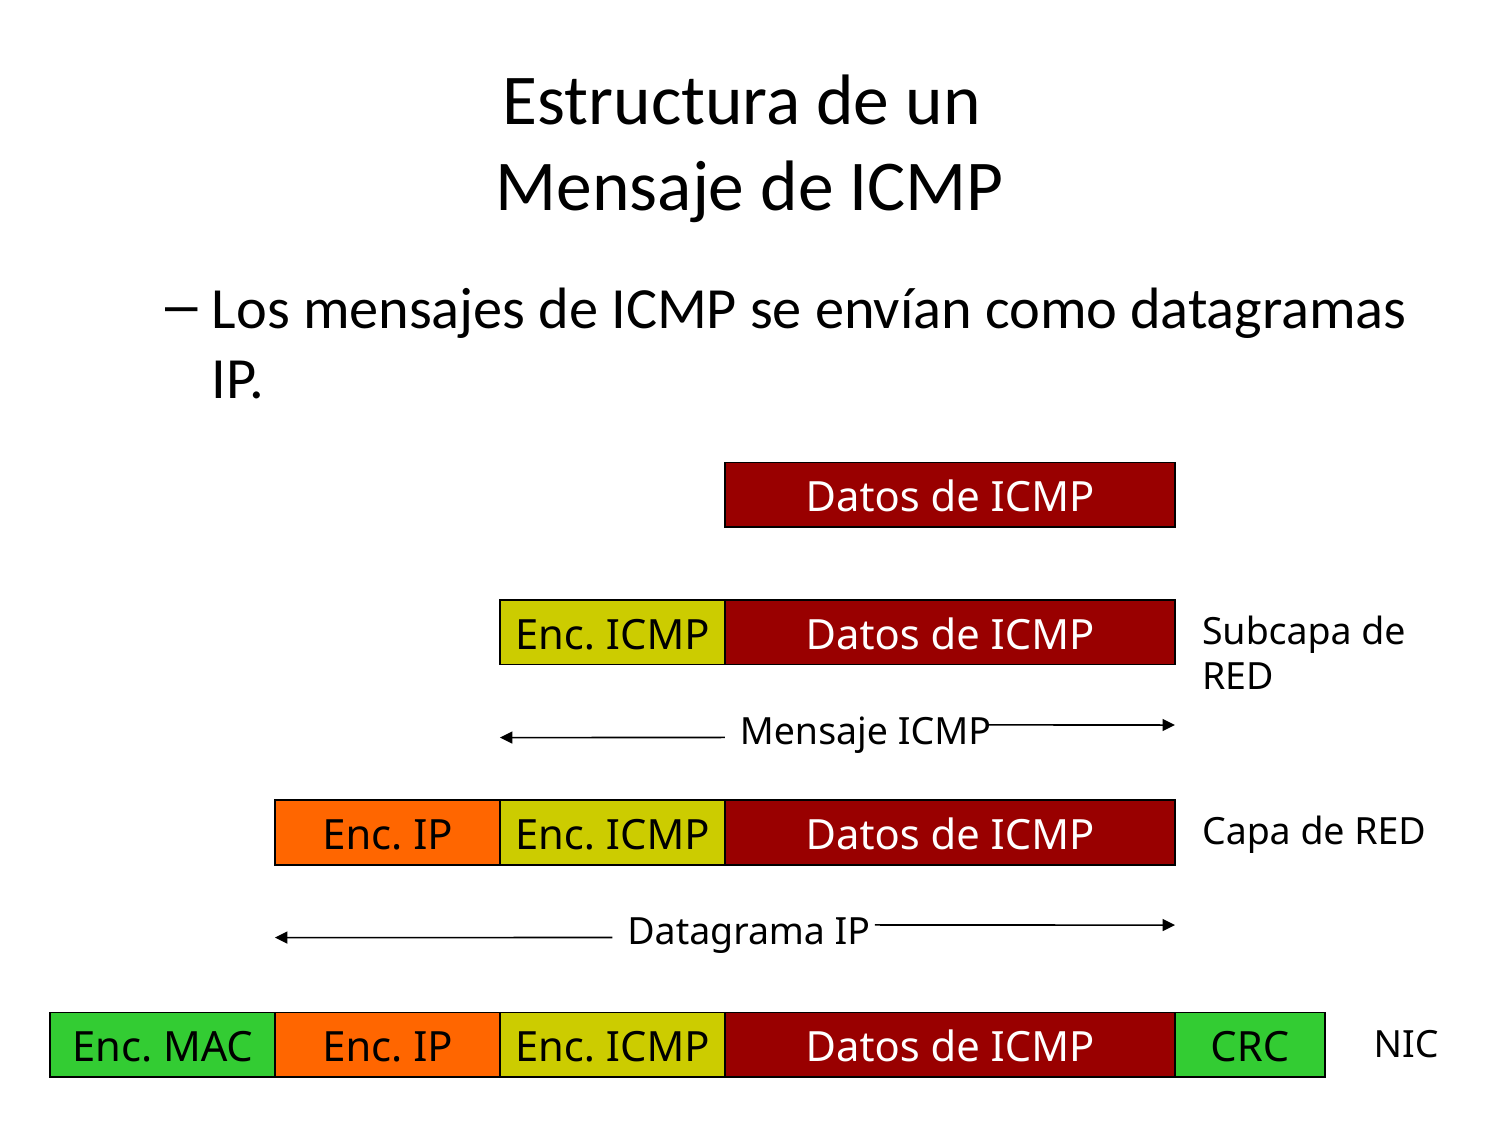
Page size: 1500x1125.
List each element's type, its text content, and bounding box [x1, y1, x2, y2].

text_box Enc. MAC [49, 1012, 275, 1078]
text_box [274, 931, 613, 944]
text_box Enc. ICMP [500, 1012, 725, 1078]
text_box Enc. ICMP [500, 800, 725, 865]
text_box [874, 918, 1175, 932]
text_box Datos de ICMP [725, 1012, 1174, 1078]
text_box Enc. ICMP [499, 600, 725, 665]
text_box NIC [1337, 1012, 1475, 1073]
text_box Mensaje ICMP [724, 699, 1038, 760]
text_box Datos de ICMP [724, 462, 1175, 528]
text_box CRC [1174, 1012, 1325, 1078]
text_box [987, 718, 1175, 732]
list Los mensajes de ICMP se envían como datagramas IP. [75, 262, 1425, 1005]
text_box Enc. IP [274, 800, 500, 865]
text_box Capa de RED [1187, 799, 1500, 860]
text_box Datos de ICMP [725, 800, 1175, 865]
text_box Datos de ICMP [725, 600, 1175, 665]
text_box Enc. IP [275, 1012, 500, 1078]
title Estructura de un Mensaje de ICMP [75, 45, 1425, 233]
text_box Subcapa de RED [1187, 599, 1500, 705]
text_box [499, 731, 725, 744]
text_box Datagrama IP [612, 899, 925, 960]
